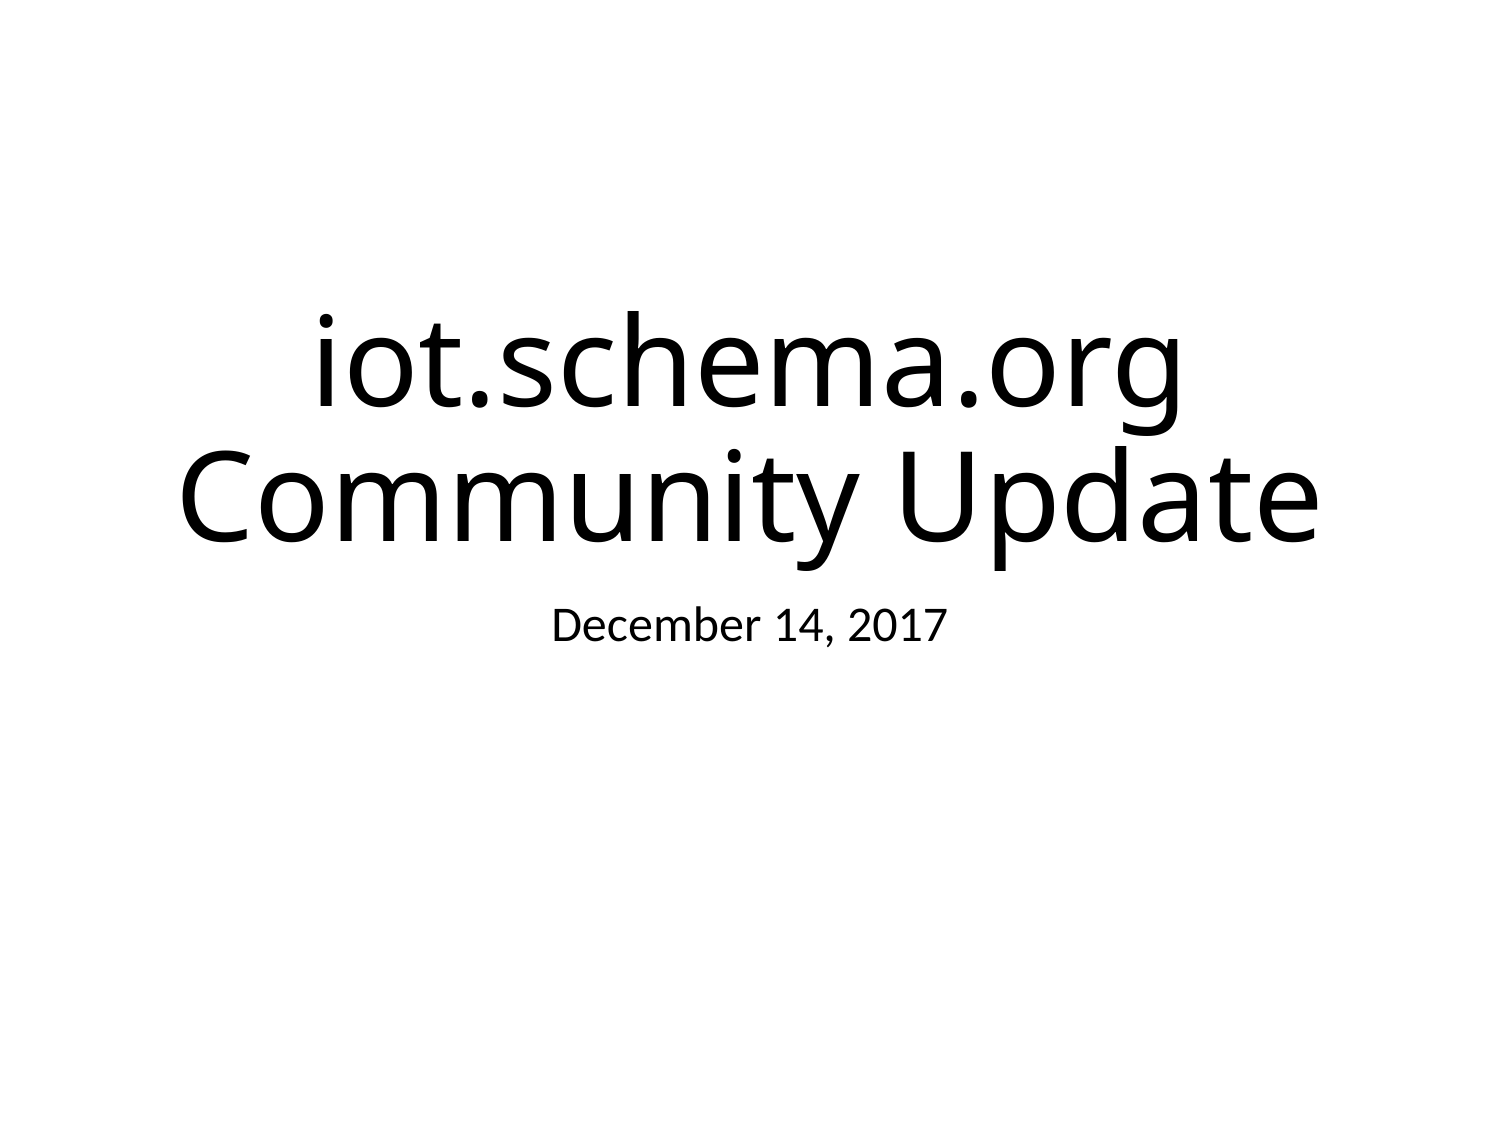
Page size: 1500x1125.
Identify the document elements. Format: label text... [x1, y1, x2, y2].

subtitle December 14, 2017 [187, 590, 1313, 863]
title iot.schema.org Community Update [112, 184, 1388, 576]
